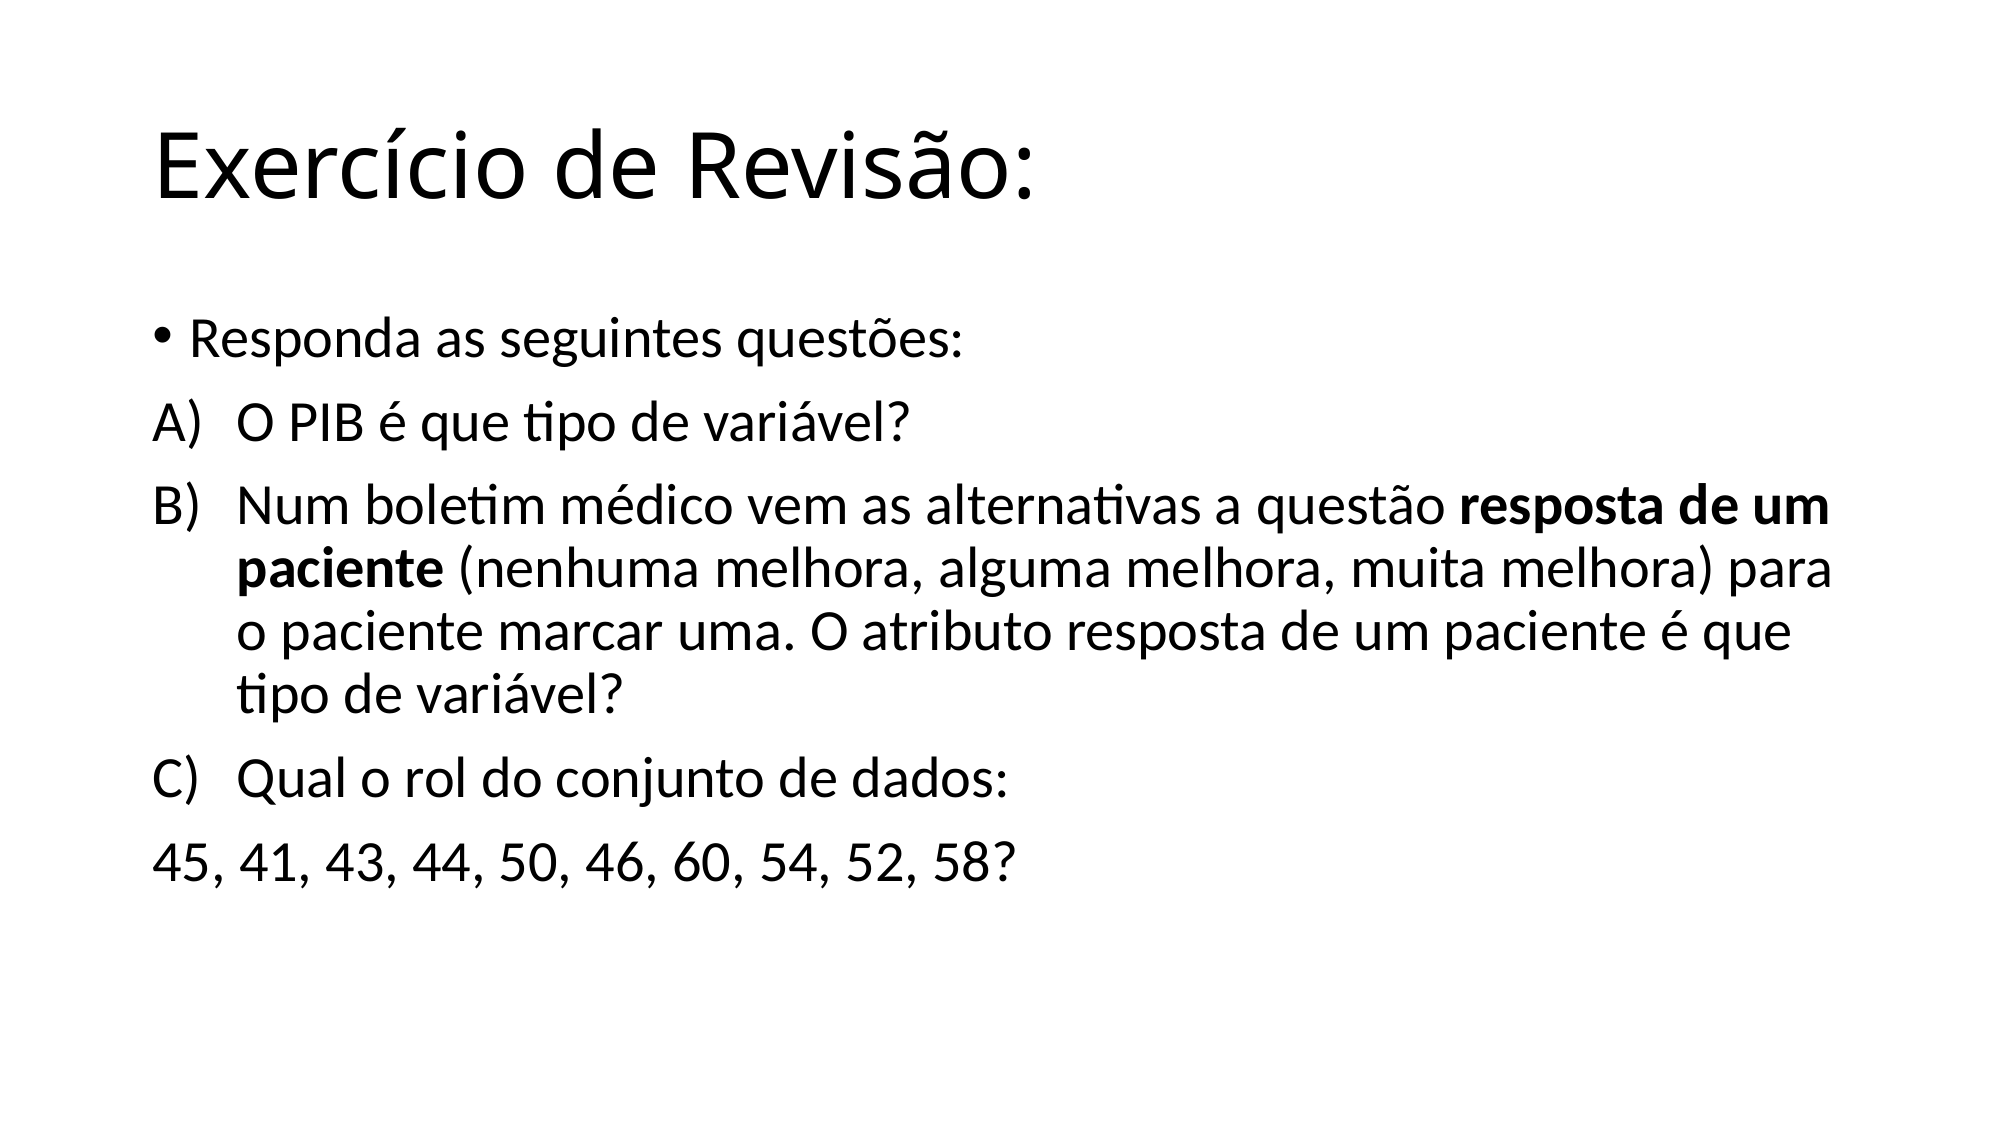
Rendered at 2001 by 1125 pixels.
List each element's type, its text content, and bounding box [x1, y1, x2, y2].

title Exercício de Revisão: [137, 59, 1863, 278]
list Responda as seguintes questões: O PIB é que tipo de variável? Num boletim médico vem as alternativas a questão resposta de um paciente (nenhuma melhora, alguma melhora, muita melhora) para o paciente marcar uma. O atributo resposta de um paciente é que tipo de variável? Qual o rol do conjunto de dados: 45, 41, 43, 44, 50, 46, 60, 54, 52, 58? [137, 299, 1863, 1014]
